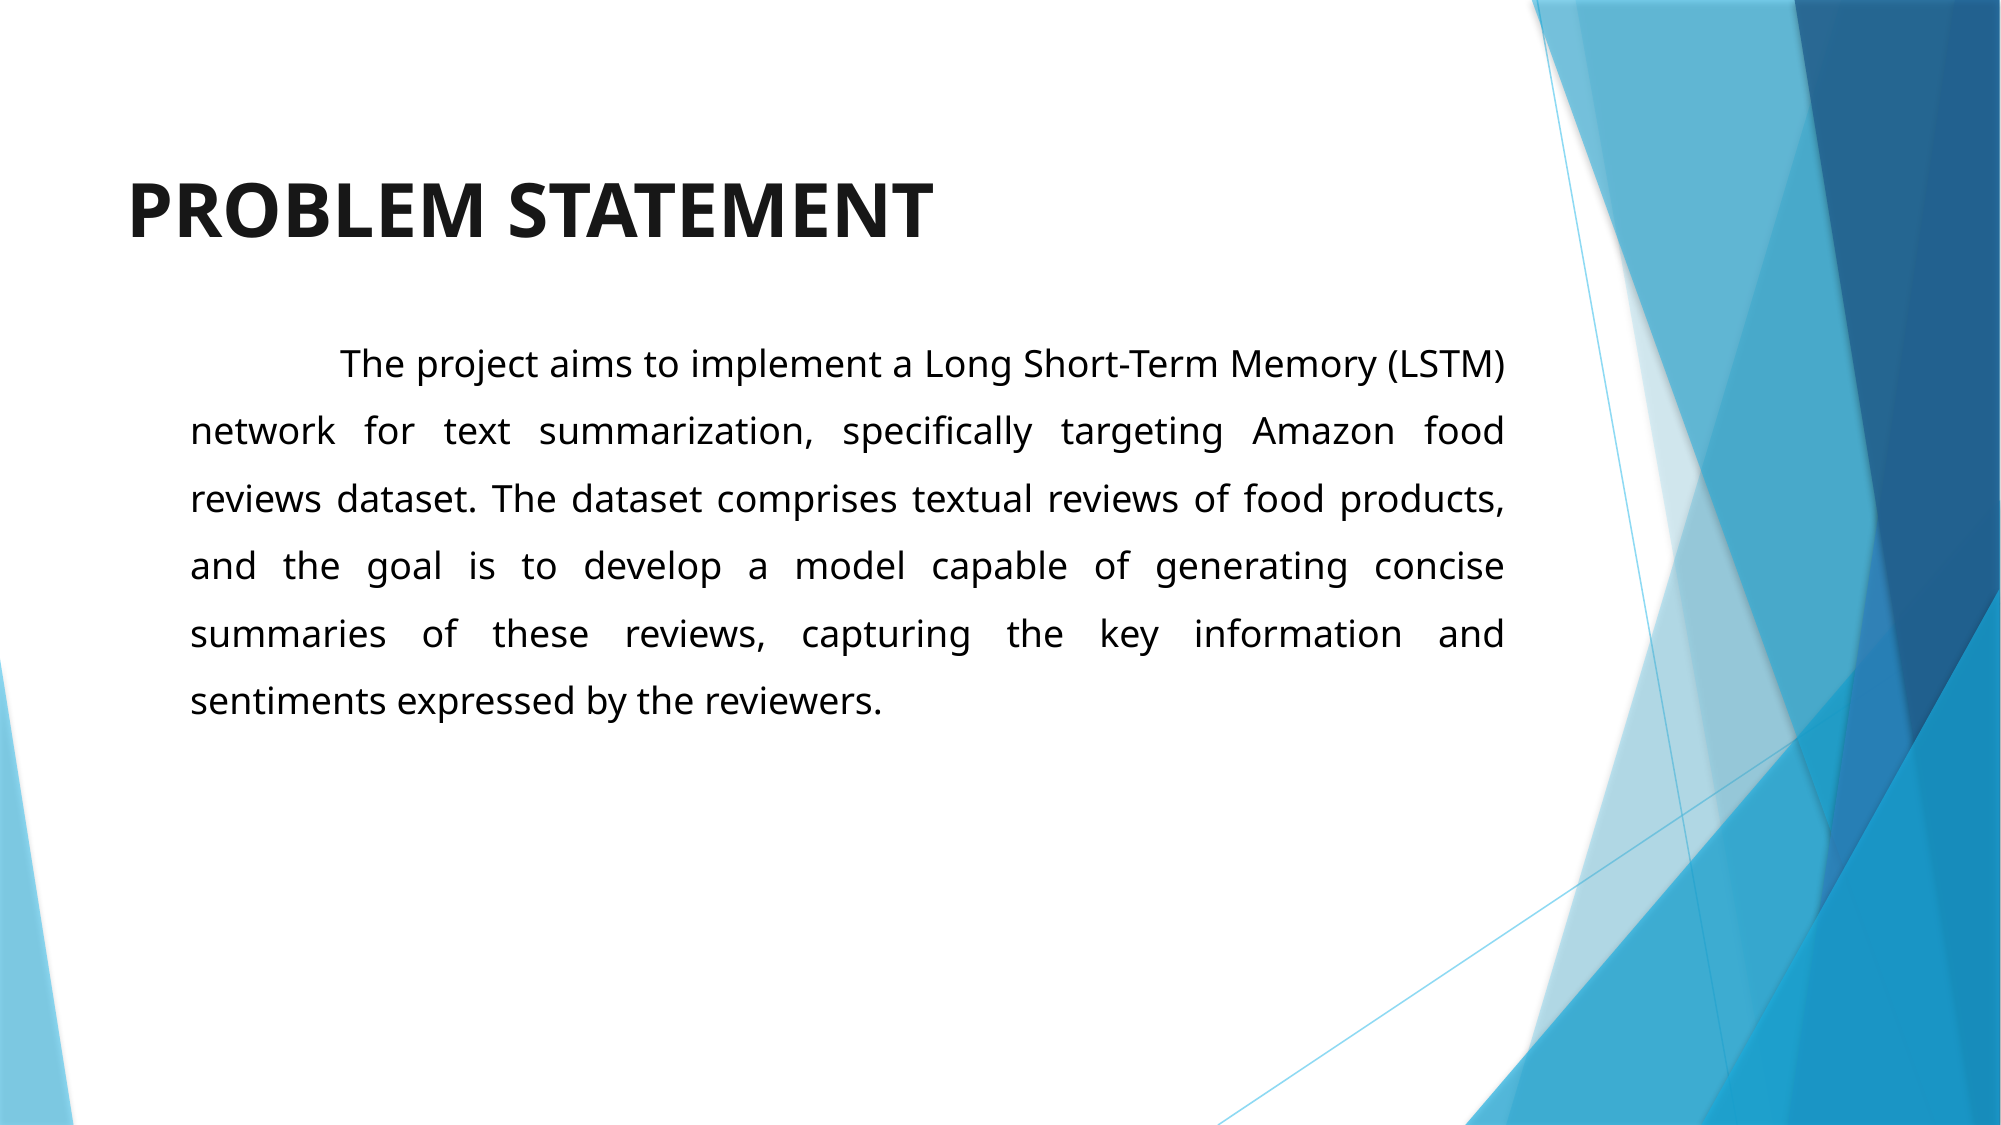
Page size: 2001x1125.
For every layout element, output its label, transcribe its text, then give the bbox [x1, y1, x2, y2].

text_box The project aims to implement a Long Short-Term Memory (LSTM) network for text summarization, specifically targeting Amazon food reviews dataset. The dataset comprises textual reviews of food products, and the goal is to develop a model capable of generating concise summaries of these reviews, capturing the key information and sentiments expressed by the reviewers. [175, 309, 1522, 730]
title PROBLEM STATEMENT [111, 155, 1522, 317]
